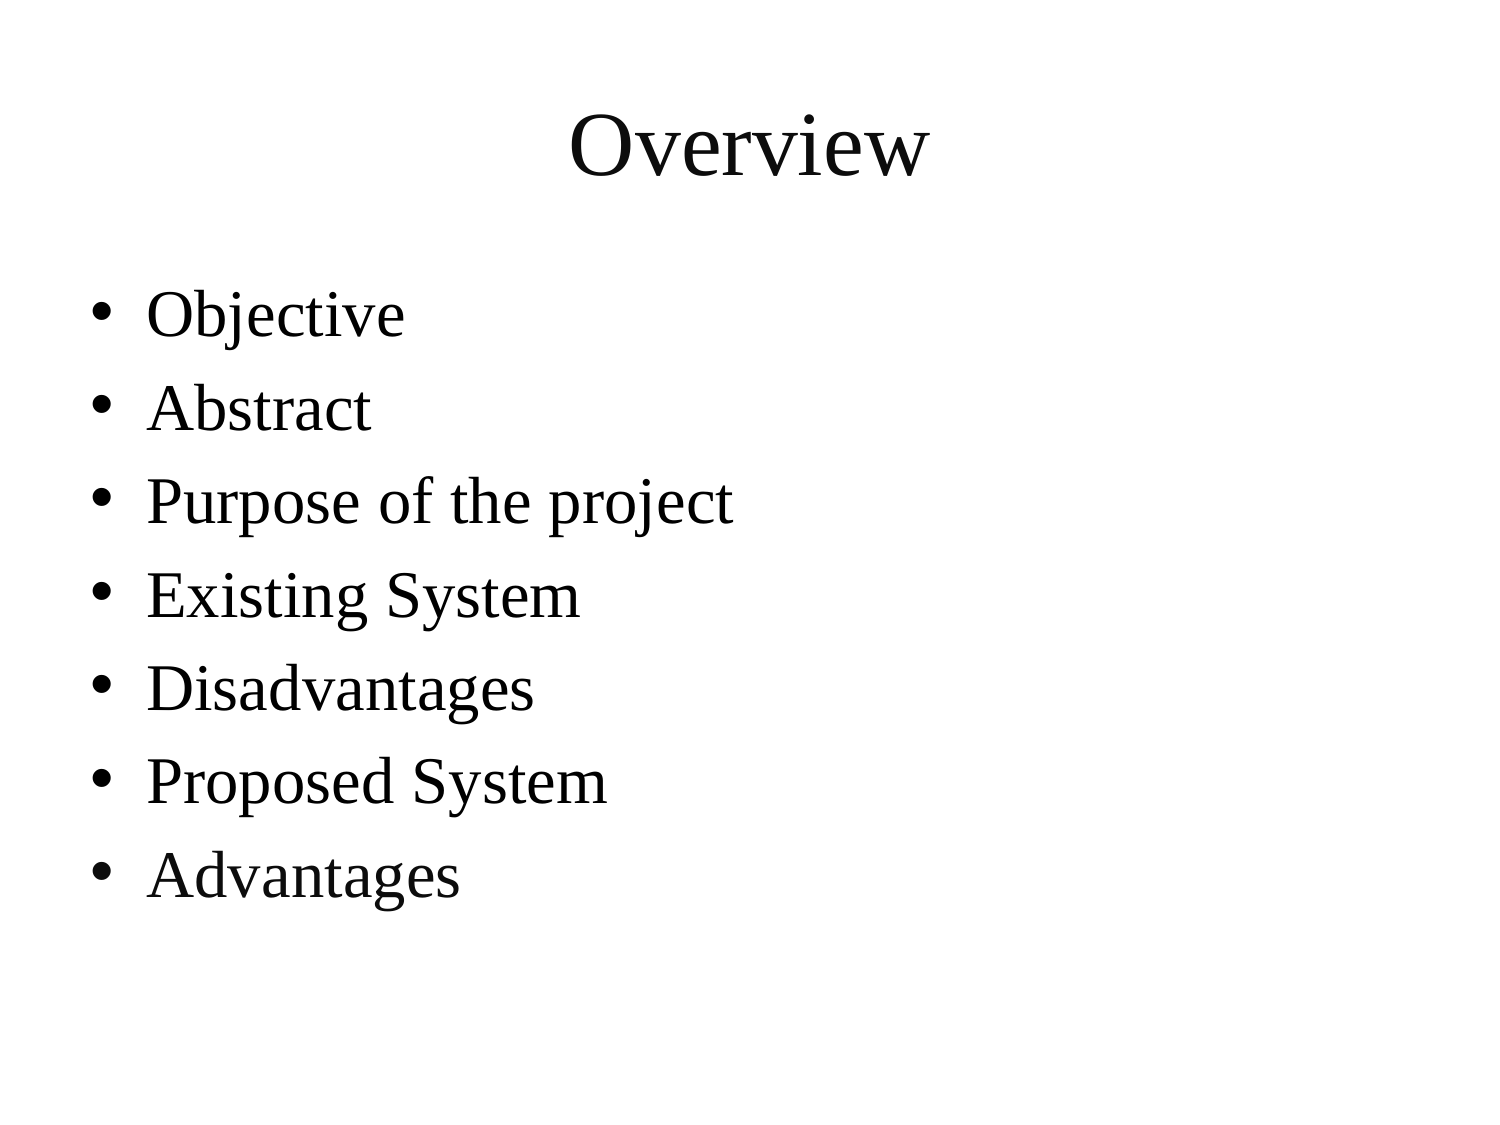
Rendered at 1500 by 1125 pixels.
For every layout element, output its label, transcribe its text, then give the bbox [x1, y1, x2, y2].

list Objective Abstract Purpose of the project Existing System Disadvantages Proposed System Advantages [75, 262, 1425, 1005]
title Overview [75, 45, 1425, 233]
